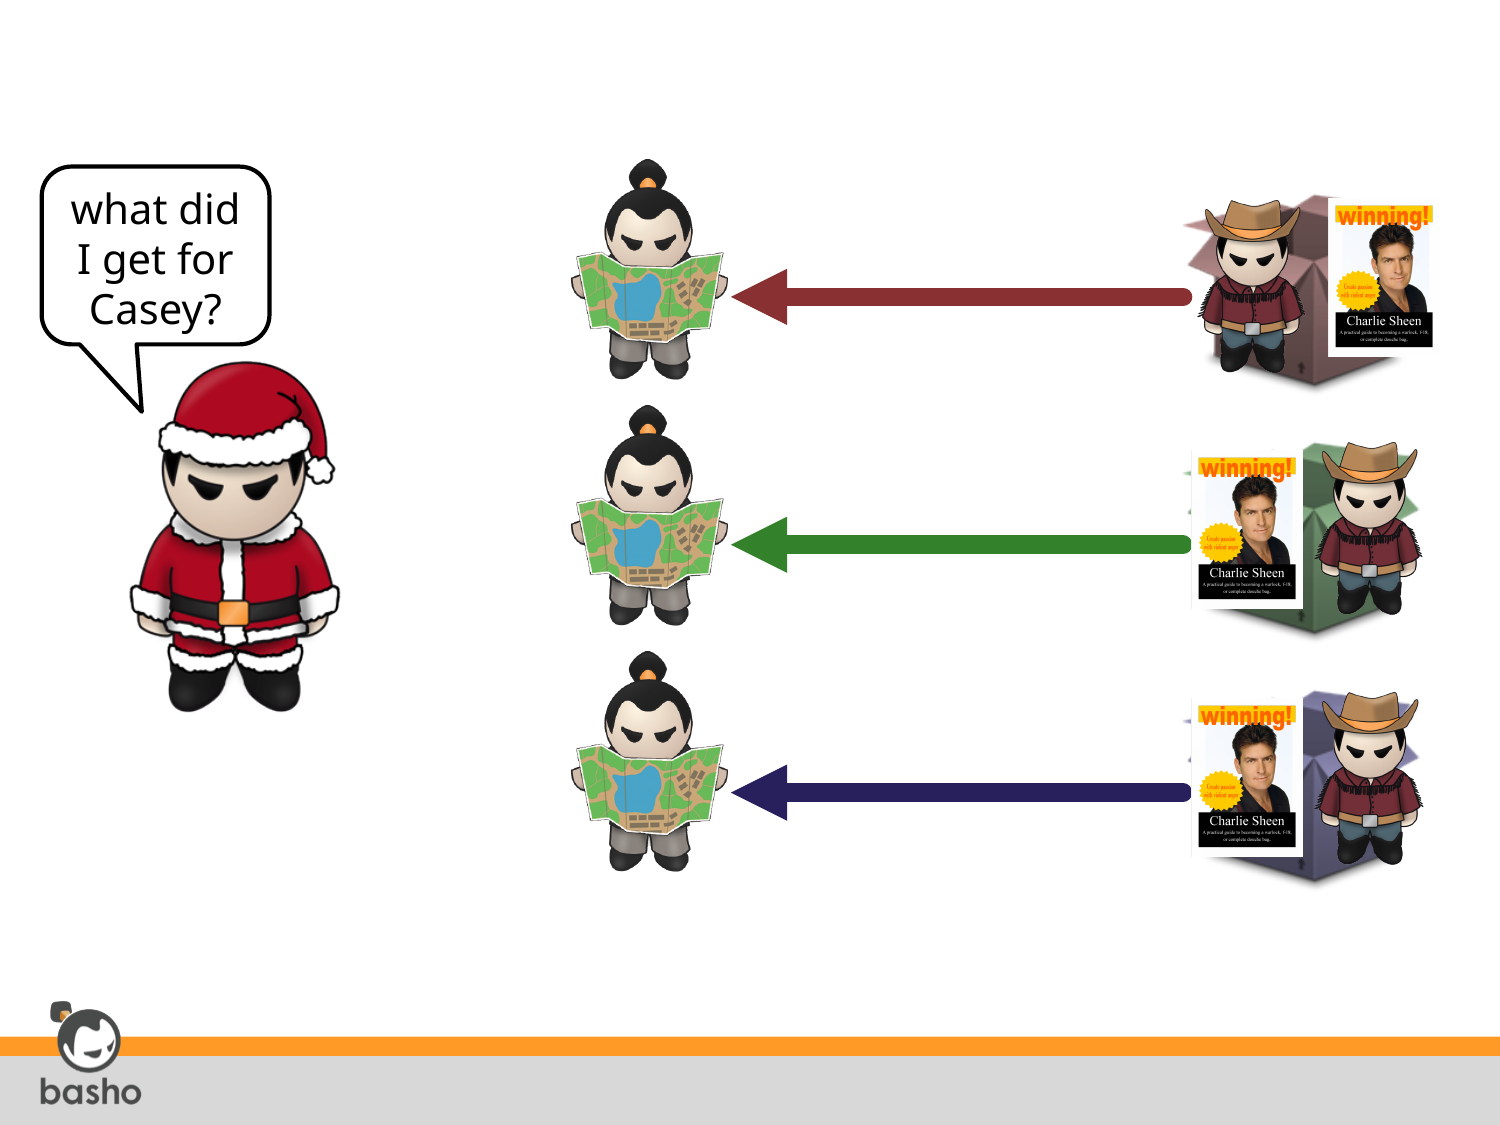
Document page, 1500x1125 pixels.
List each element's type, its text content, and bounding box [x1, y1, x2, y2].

picture [38, 1001, 144, 1115]
picture [113, 323, 357, 746]
text_box what did I get for Casey? [41, 166, 270, 376]
picture [1045, 670, 1500, 912]
picture [570, 159, 728, 380]
picture [1045, 178, 1500, 416]
picture [570, 651, 728, 872]
picture [570, 404, 728, 626]
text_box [730, 296, 1184, 793]
picture [1184, 420, 1500, 664]
